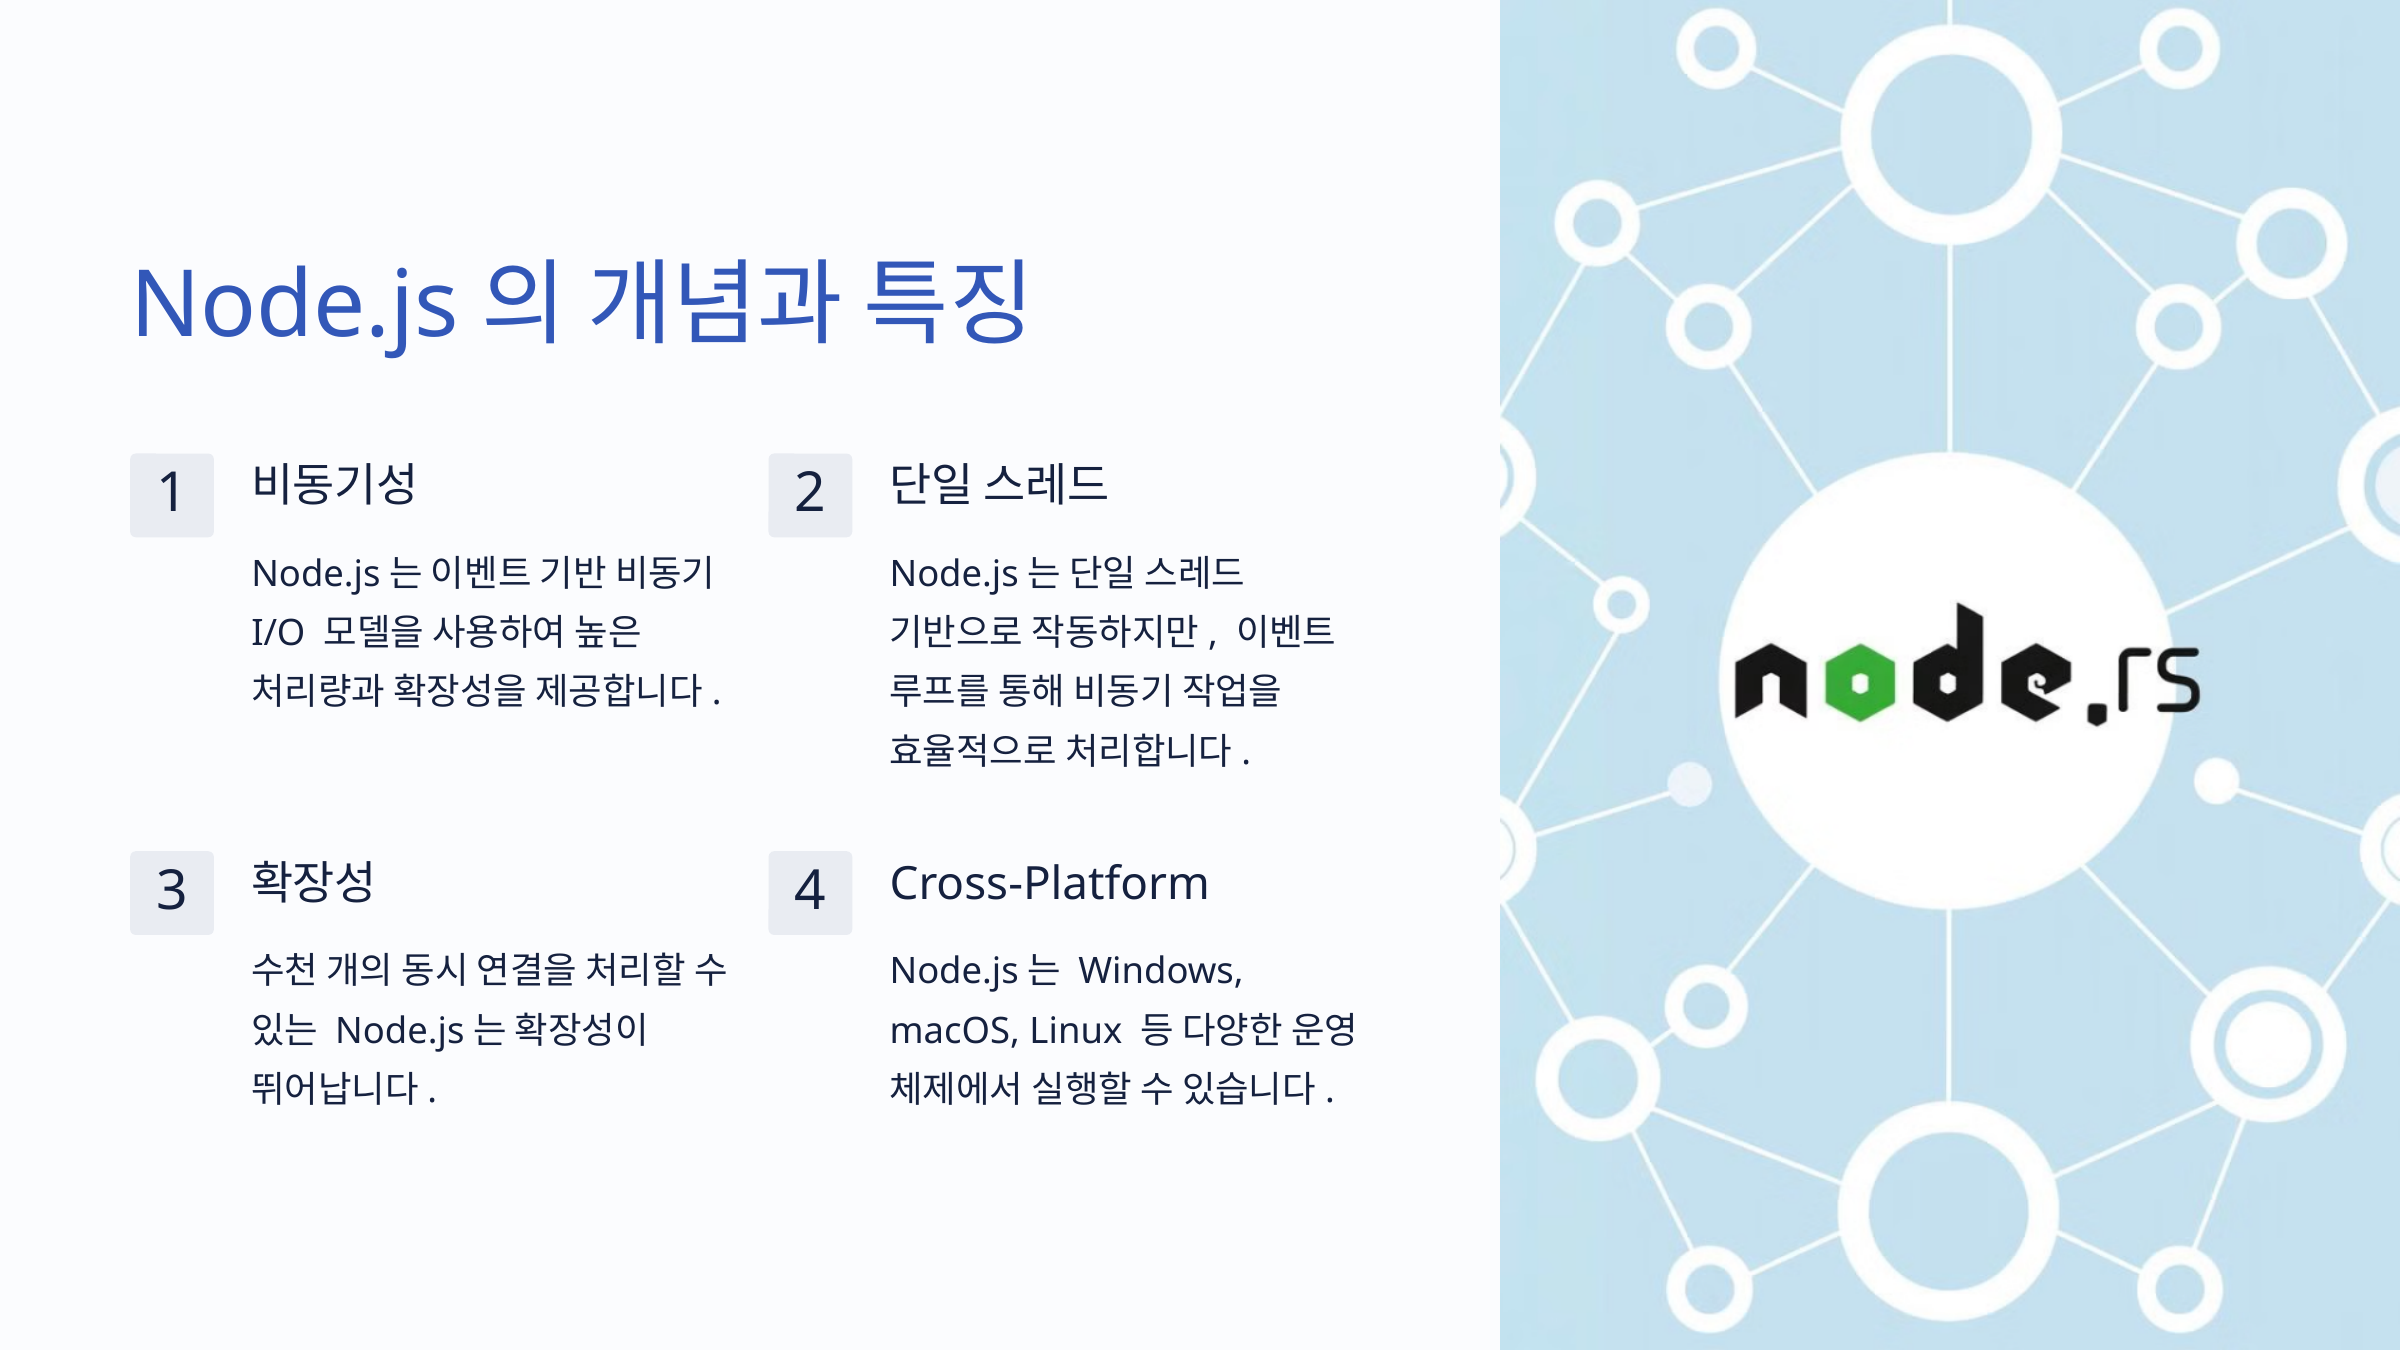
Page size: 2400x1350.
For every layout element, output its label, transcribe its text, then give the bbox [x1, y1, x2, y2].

text_box 4 [794, 865, 827, 921]
text_box Node.js는 이벤트 기반 비동기 I/O 모델을 사용하여 높은 처리량과 확장성을 제공합니다. [251, 533, 732, 713]
text_box [768, 851, 853, 935]
text_box 3 [156, 865, 187, 921]
text_box Cross-Platform [889, 851, 1355, 910]
text_box 1 [160, 467, 184, 524]
text_box [130, 851, 214, 935]
text_box 확장성 [251, 851, 717, 910]
picture [1499, 0, 2400, 1350]
text_box Node.js는 단일 스레드 기반으로 작동하지만, 이벤트 루프를 통해 비동기 작업을 효율적으로 처리합니다. [889, 533, 1370, 773]
text_box 비동기성 [251, 453, 717, 512]
text_box 단일 스레드 [889, 453, 1355, 512]
text_box [768, 453, 853, 538]
text_box [130, 453, 214, 538]
text_box Node.js는 Windows, macOS, Linux 등 다양한 운영 체제에서 실행할 수 있습니다. [889, 931, 1370, 1111]
text_box Node.js의 개념과 특징 [130, 239, 1061, 356]
text_box 수천 개의 동시 연결을 처리할 수 있는 Node.js는 확장성이 뛰어납니다. [251, 931, 732, 1111]
text_box 2 [795, 467, 826, 524]
